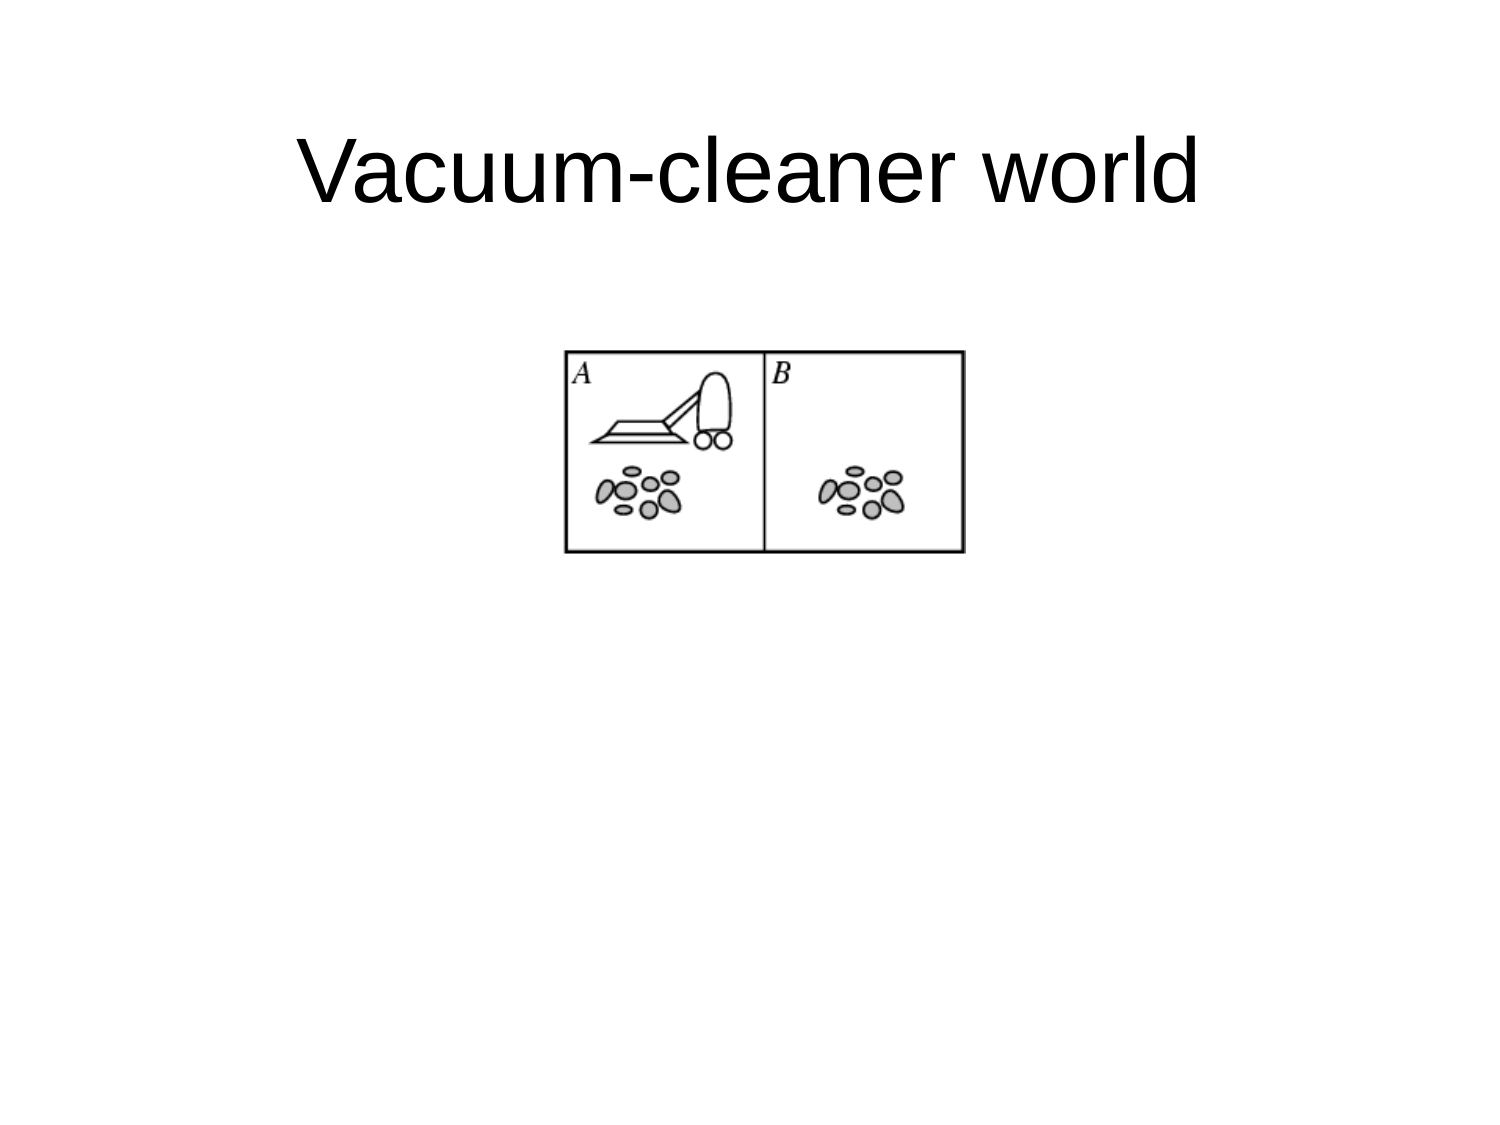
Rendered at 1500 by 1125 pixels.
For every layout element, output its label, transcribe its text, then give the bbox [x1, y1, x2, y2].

picture [562, 349, 966, 557]
title Vacuum-cleaner world [75, 72, 1425, 260]
